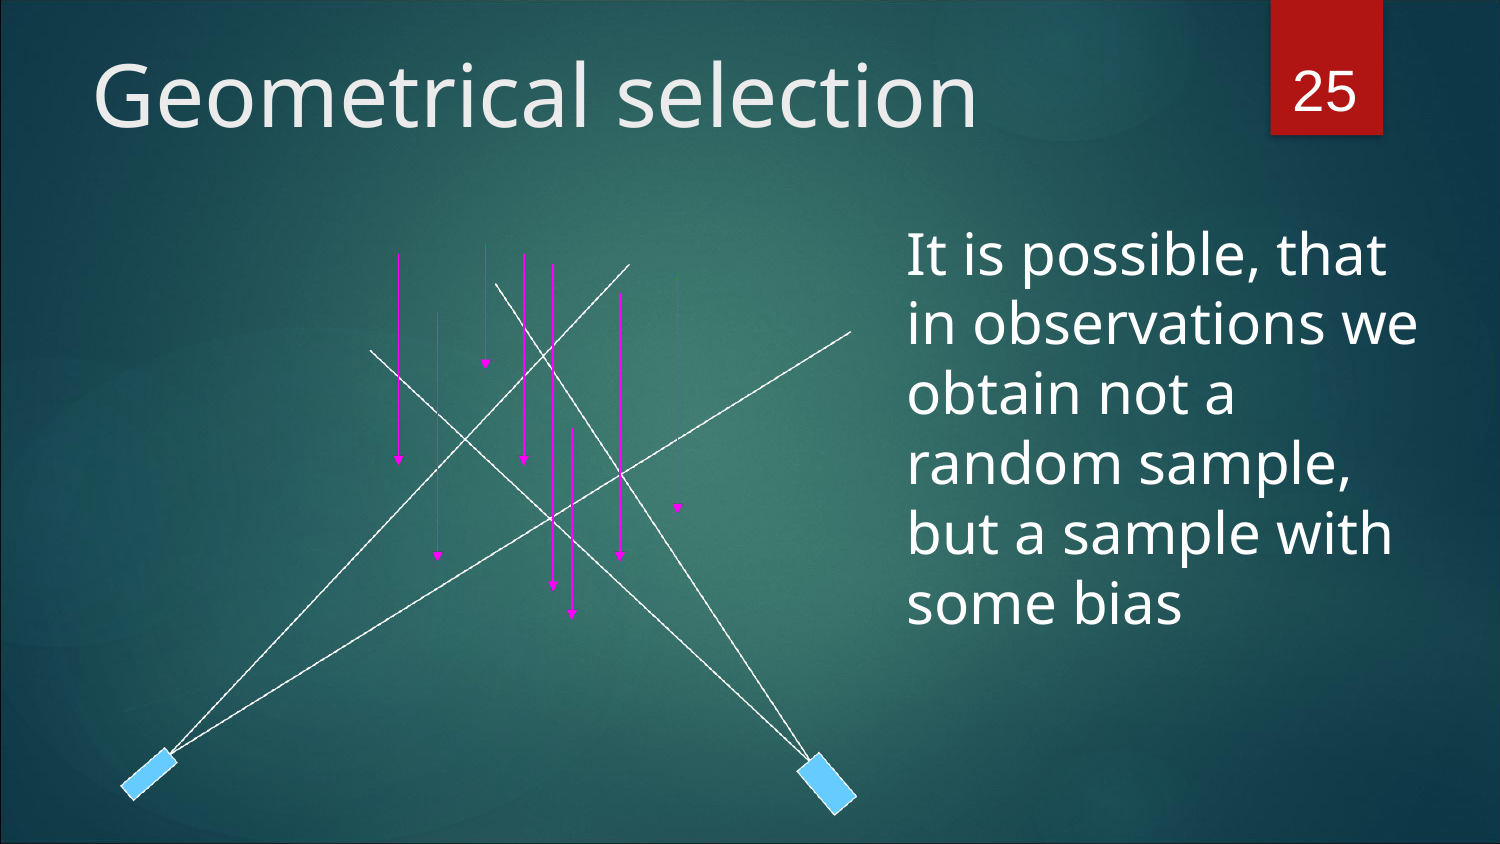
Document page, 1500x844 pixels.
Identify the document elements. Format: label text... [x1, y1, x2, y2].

slide_number 25 [1273, 36, 1377, 131]
text_box It is possible, that in observations we obtain not a random sample, but a sample with some bias [891, 209, 1447, 644]
title Geometrical selection [76, 32, 1235, 205]
picture [0, 0, 1500, 844]
